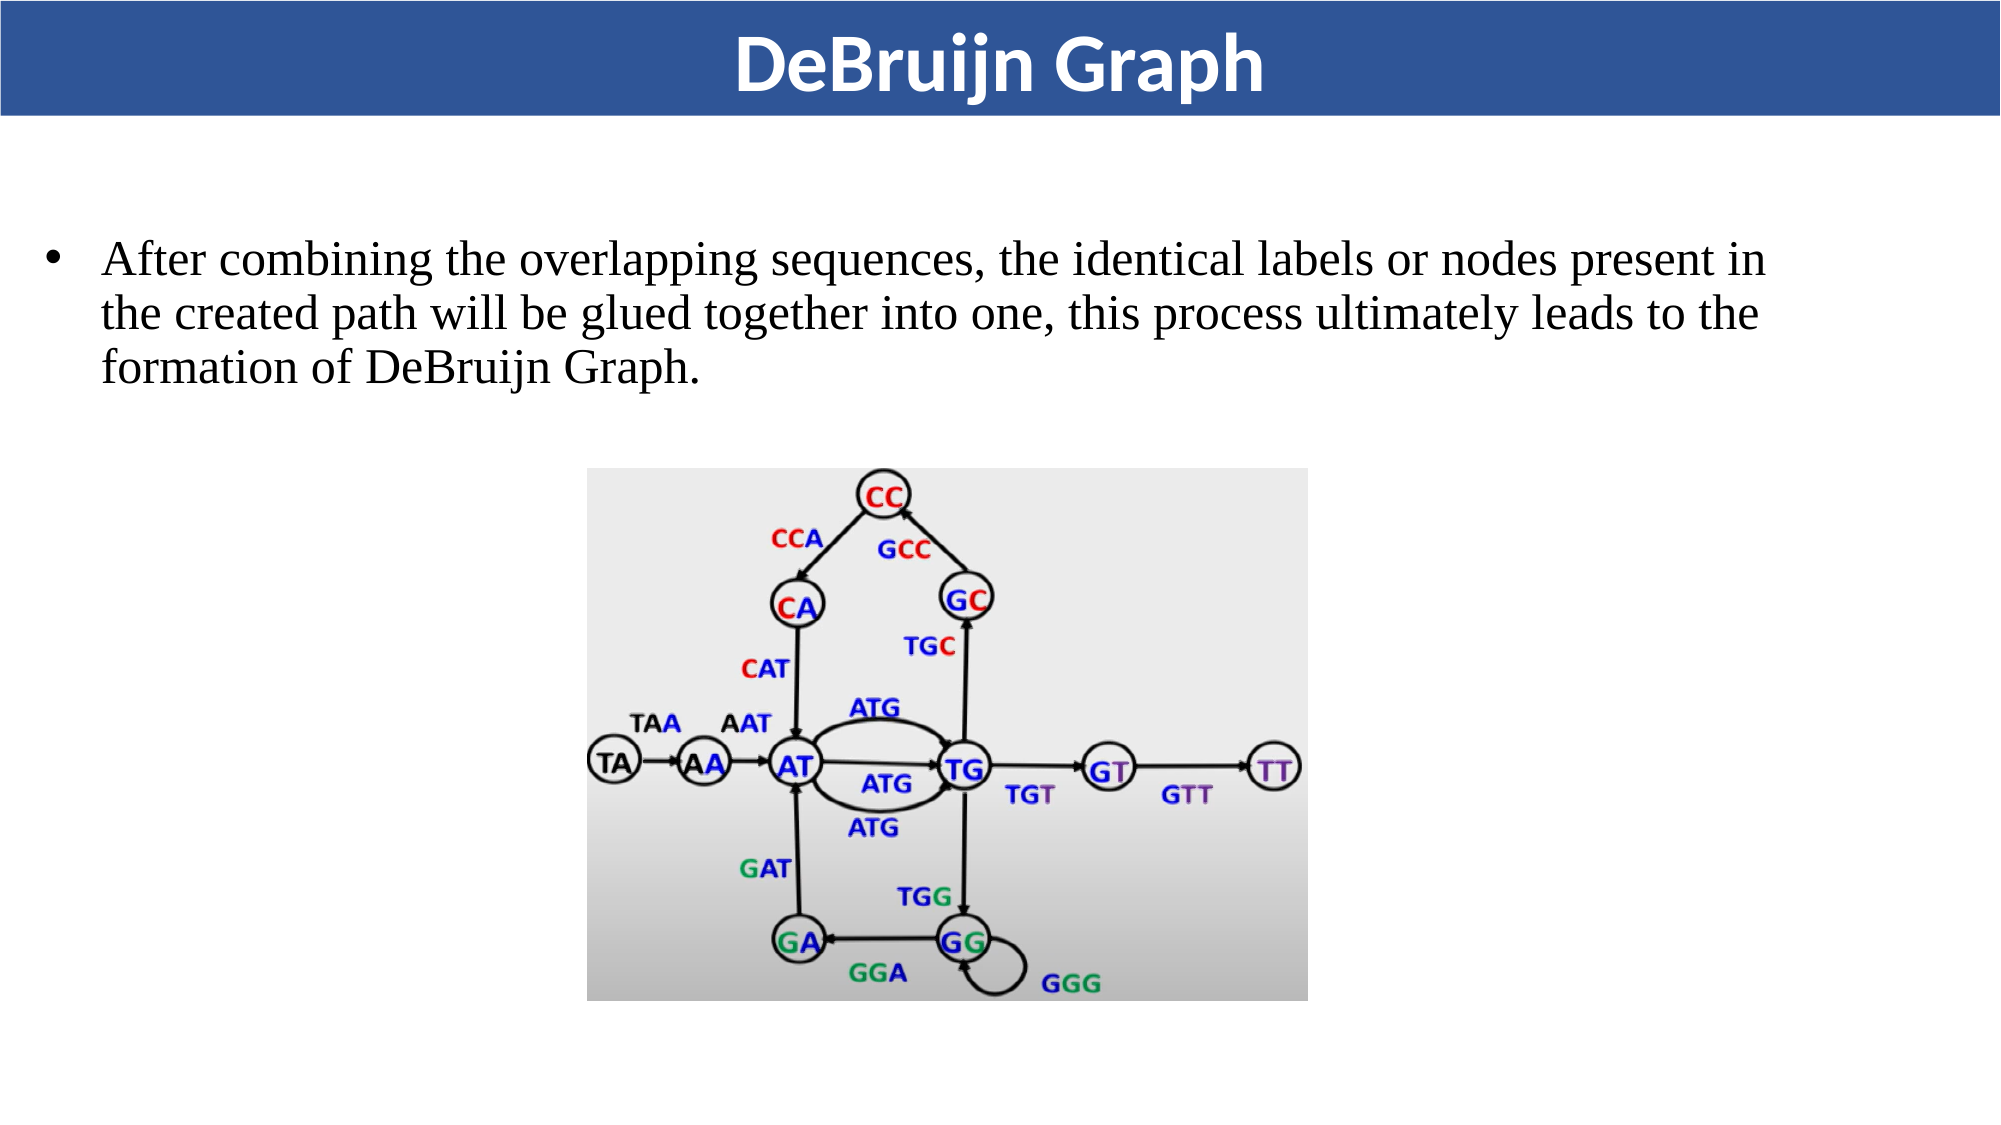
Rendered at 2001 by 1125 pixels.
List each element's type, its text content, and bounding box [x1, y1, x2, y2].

picture [587, 468, 1308, 1001]
subtitle After combining the overlapping sequences, the identical labels or nodes present in the created path will be glued together into one, this process ultimately leads to the formation of DeBruijn Graph. [29, 116, 1823, 1106]
text_box DeBruijn Graph [0, 0, 2000, 116]
